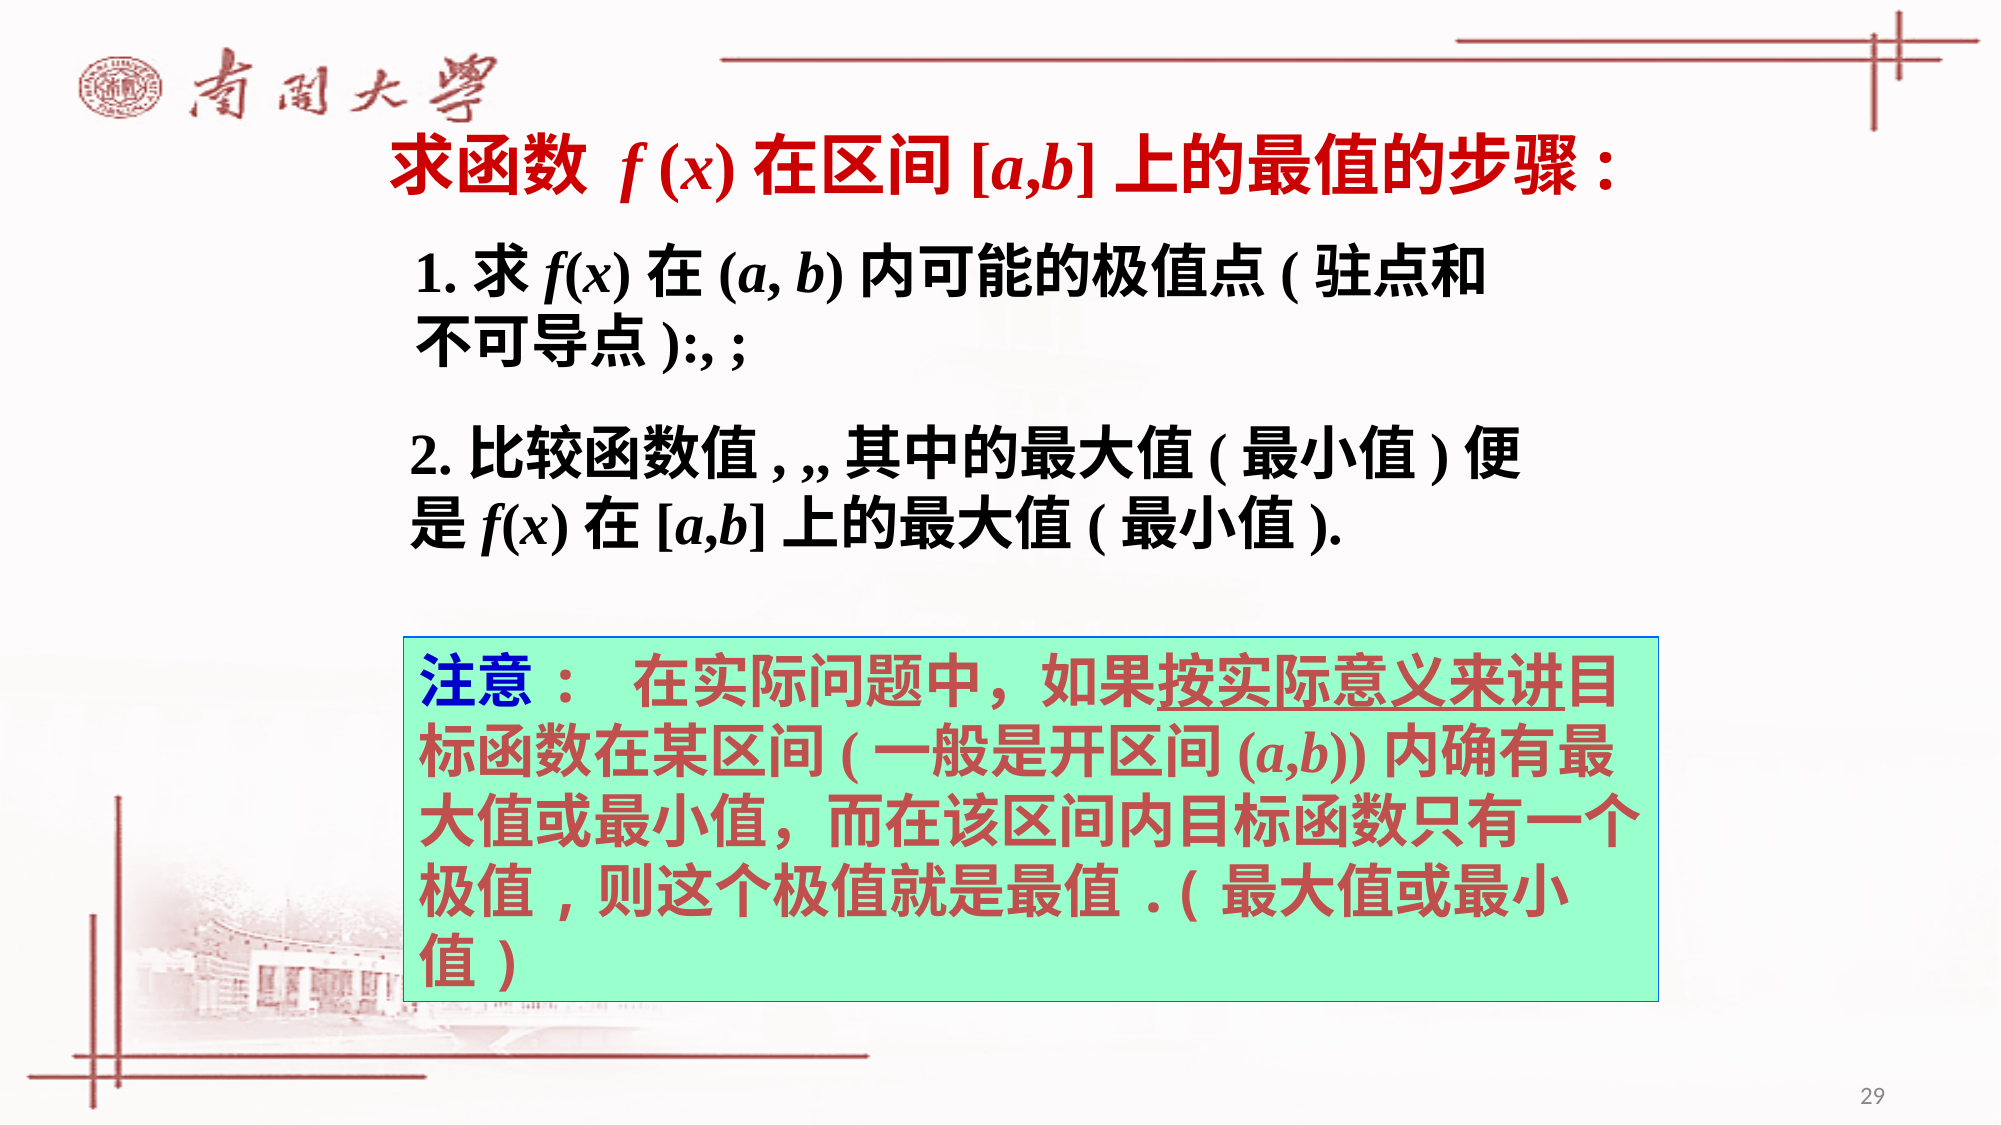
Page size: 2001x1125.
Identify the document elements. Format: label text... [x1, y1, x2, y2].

text_box 注意: 在实际问题中，如果按实际意义来讲目标函数在某区间(一般是开区间(a,b))内确有最大值或最小值，而在该区间内目标函数只有一个极值,则这个极值就是最值.(最大值或最小值) [403, 636, 1659, 1002]
text_box 求函数 f (x)在区间[a,b]上的最值的步骤: [373, 115, 1650, 210]
slide_number 29 [1433, 1065, 1901, 1125]
